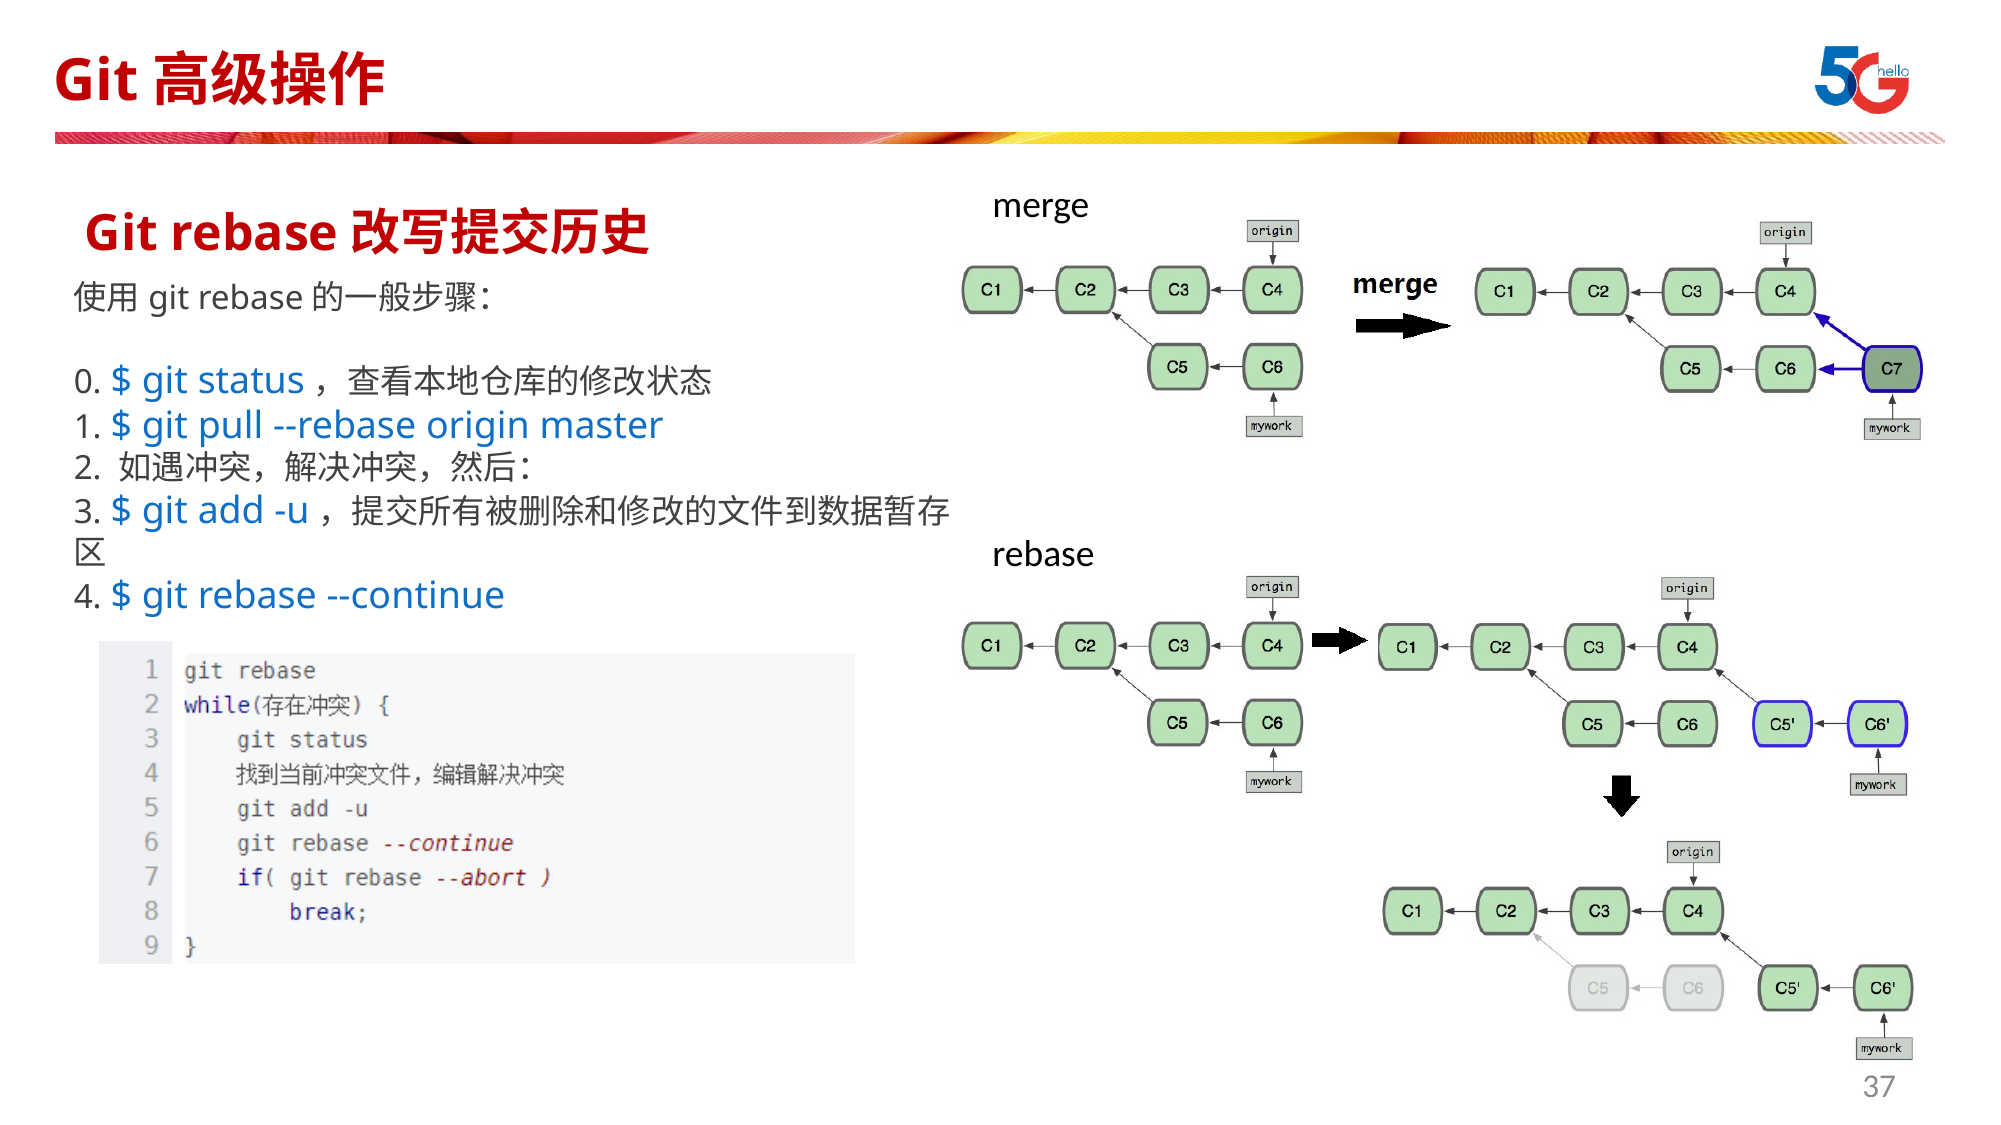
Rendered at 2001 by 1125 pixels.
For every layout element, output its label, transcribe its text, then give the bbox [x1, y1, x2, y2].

picture [99, 641, 855, 964]
text_box merge [977, 172, 1645, 216]
text_box Git rebase改写提交历史 [69, 199, 666, 269]
picture [959, 217, 1939, 459]
text_box rebase [977, 521, 1645, 572]
text_box 使用git rebase的一般步骤： 0. $ git status，查看本地仓库的修改状态 1. $ git pull --rebase origin master 2. 如遇冲突，解决冲突，然后： 3. $ git add -u，提交所有被删除和修改的文件到数据暂存区 4. $ git rebase --continue [59, 269, 997, 1098]
title Git高级操作 [38, 34, 1764, 121]
picture [959, 573, 1922, 1070]
picture [55, 19, 1948, 144]
